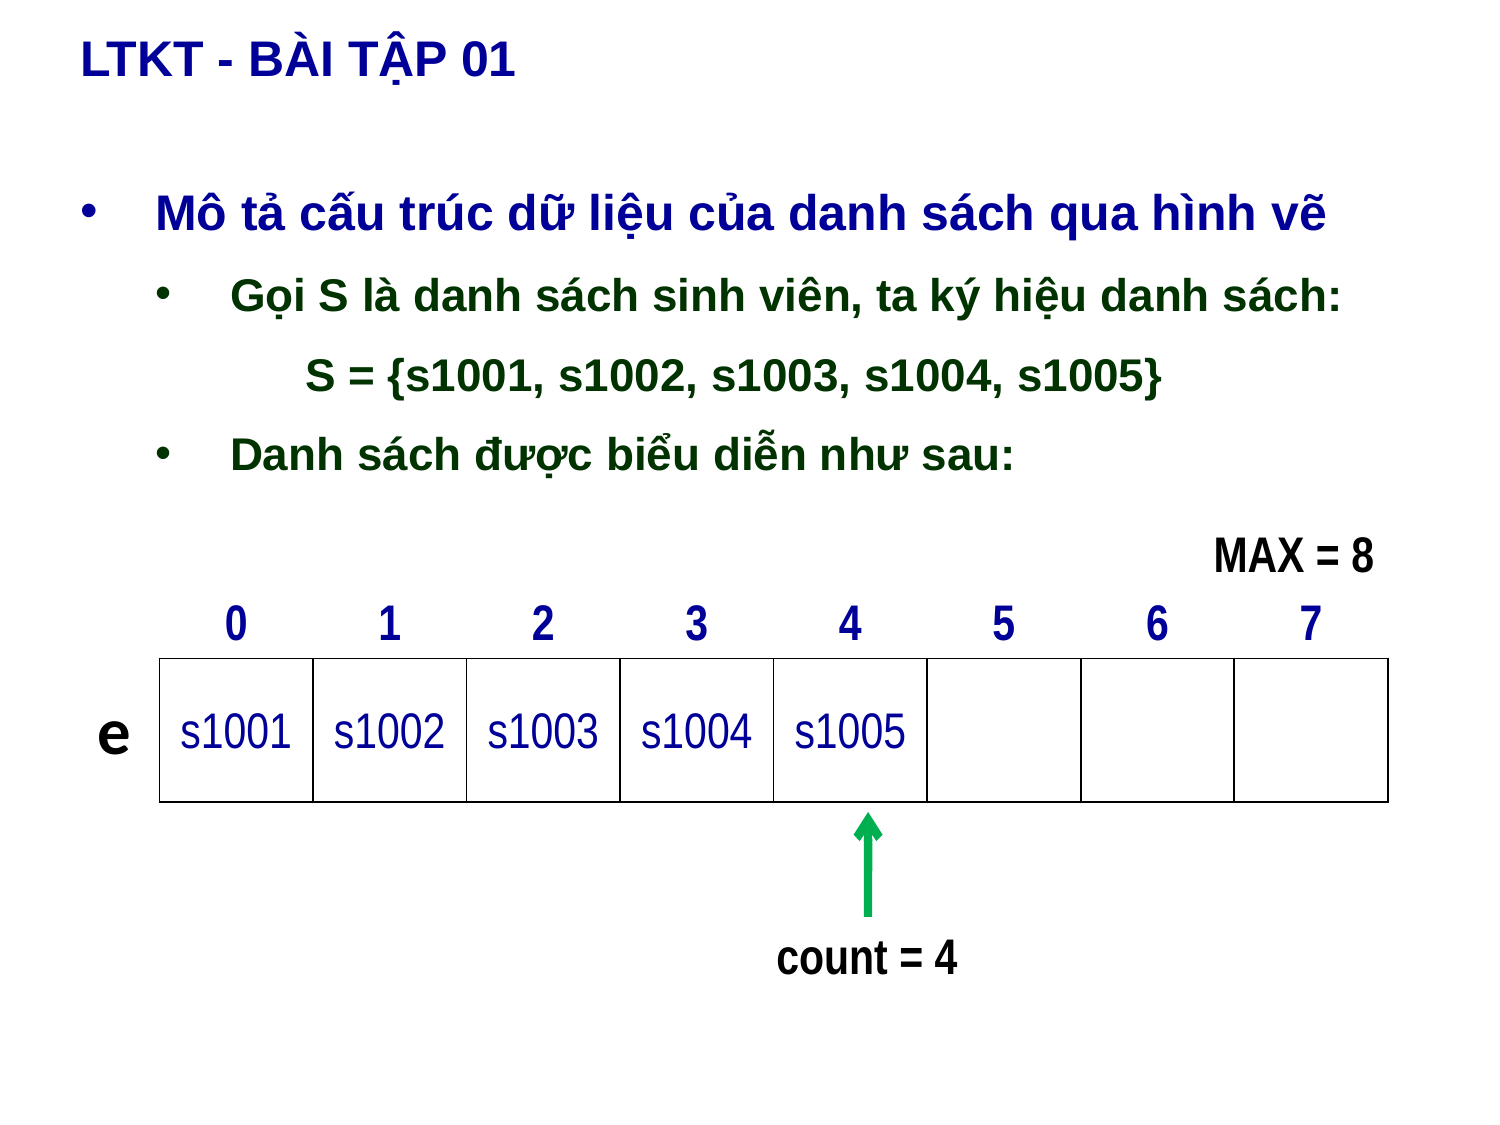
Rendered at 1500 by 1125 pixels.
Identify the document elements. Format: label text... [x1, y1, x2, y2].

table_cell s1005 [774, 659, 926, 801]
table_cell s1002 [314, 659, 466, 801]
table_header 5 [927, 586, 1081, 658]
table_cell s1004 [621, 659, 773, 801]
table_header 1 [313, 586, 466, 658]
table_cell s1001 [160, 659, 312, 801]
table_cell [1082, 659, 1233, 801]
text_box count = 4 [761, 916, 975, 992]
text_box MAX = 8 [1198, 515, 1412, 590]
table_header 3 [620, 586, 774, 658]
text_box e [82, 680, 136, 776]
table_header 7 [1234, 590, 1388, 658]
table_header 6 [1081, 586, 1234, 658]
table_cell [1235, 659, 1387, 801]
text_box LTKT - BÀI TẬP 01 [64, 19, 1447, 114]
table_header 4 [774, 586, 927, 658]
table_header 2 [466, 586, 620, 658]
table_cell [928, 659, 1080, 801]
subtitle Mô tả cấu trúc dữ liệu của danh sách qua hình vẽ Gọi S là danh sách sinh viên, ta ký hiệu danh sách: S = {s1001, s1002, s1003, s1004, s1005} Danh sách được biểu diễn như sau: [64, 172, 1447, 516]
table_header 0 [159, 586, 313, 658]
table_cell s1003 [467, 659, 619, 801]
